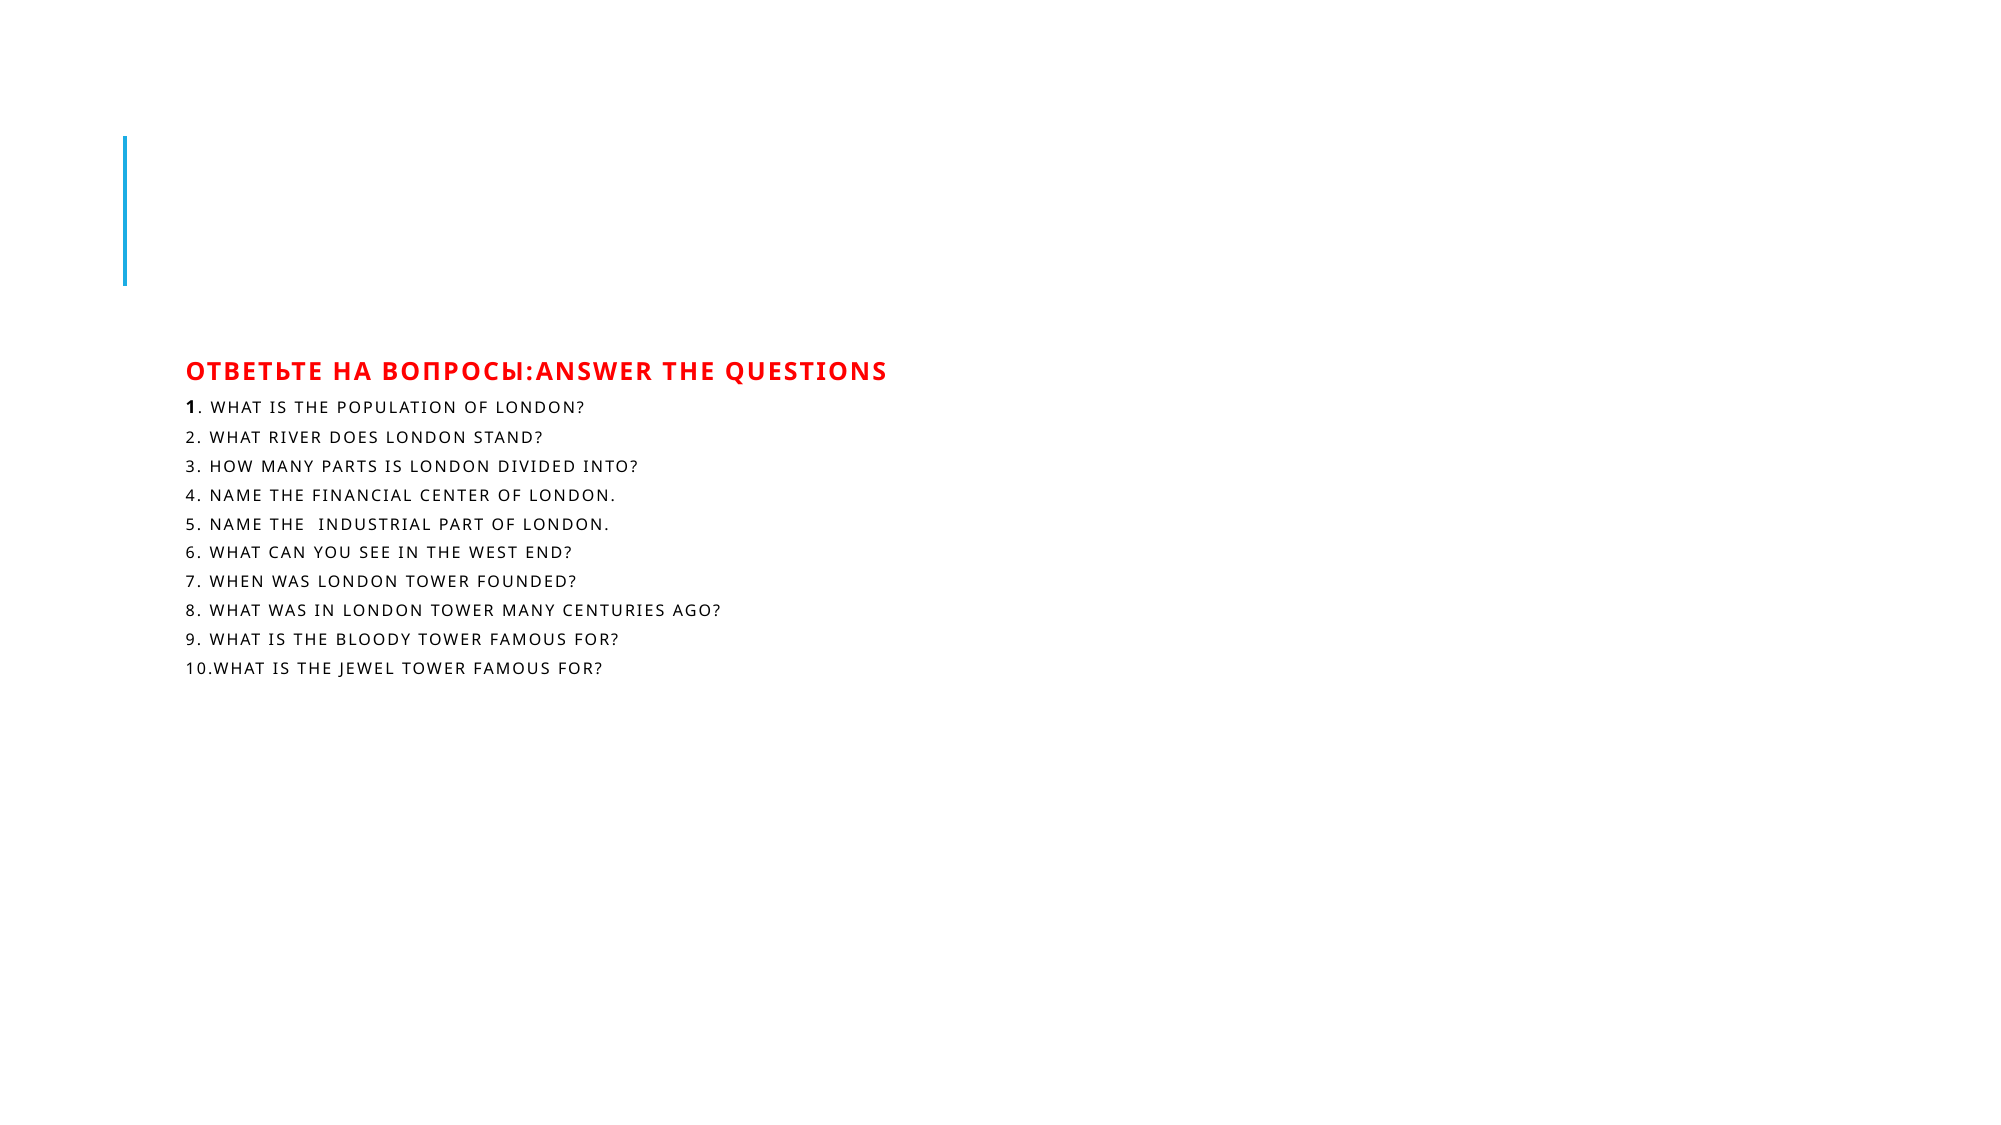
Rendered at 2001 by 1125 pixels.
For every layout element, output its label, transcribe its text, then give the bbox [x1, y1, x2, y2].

title Ответьте на вопросы:answer the questions 1. What is the population of London? 2. What river does London stand? 3. how many parts is London divided into? 4. name the financial center of London. 5. name the industrial part of London. 6. what can you see in the west end? 7. When was London tower founded? 8. what was in London tower many centuries ago? 9. what is the bloody tower famous for? 10.What is the jewel tower famous for? [170, 101, 1766, 994]
